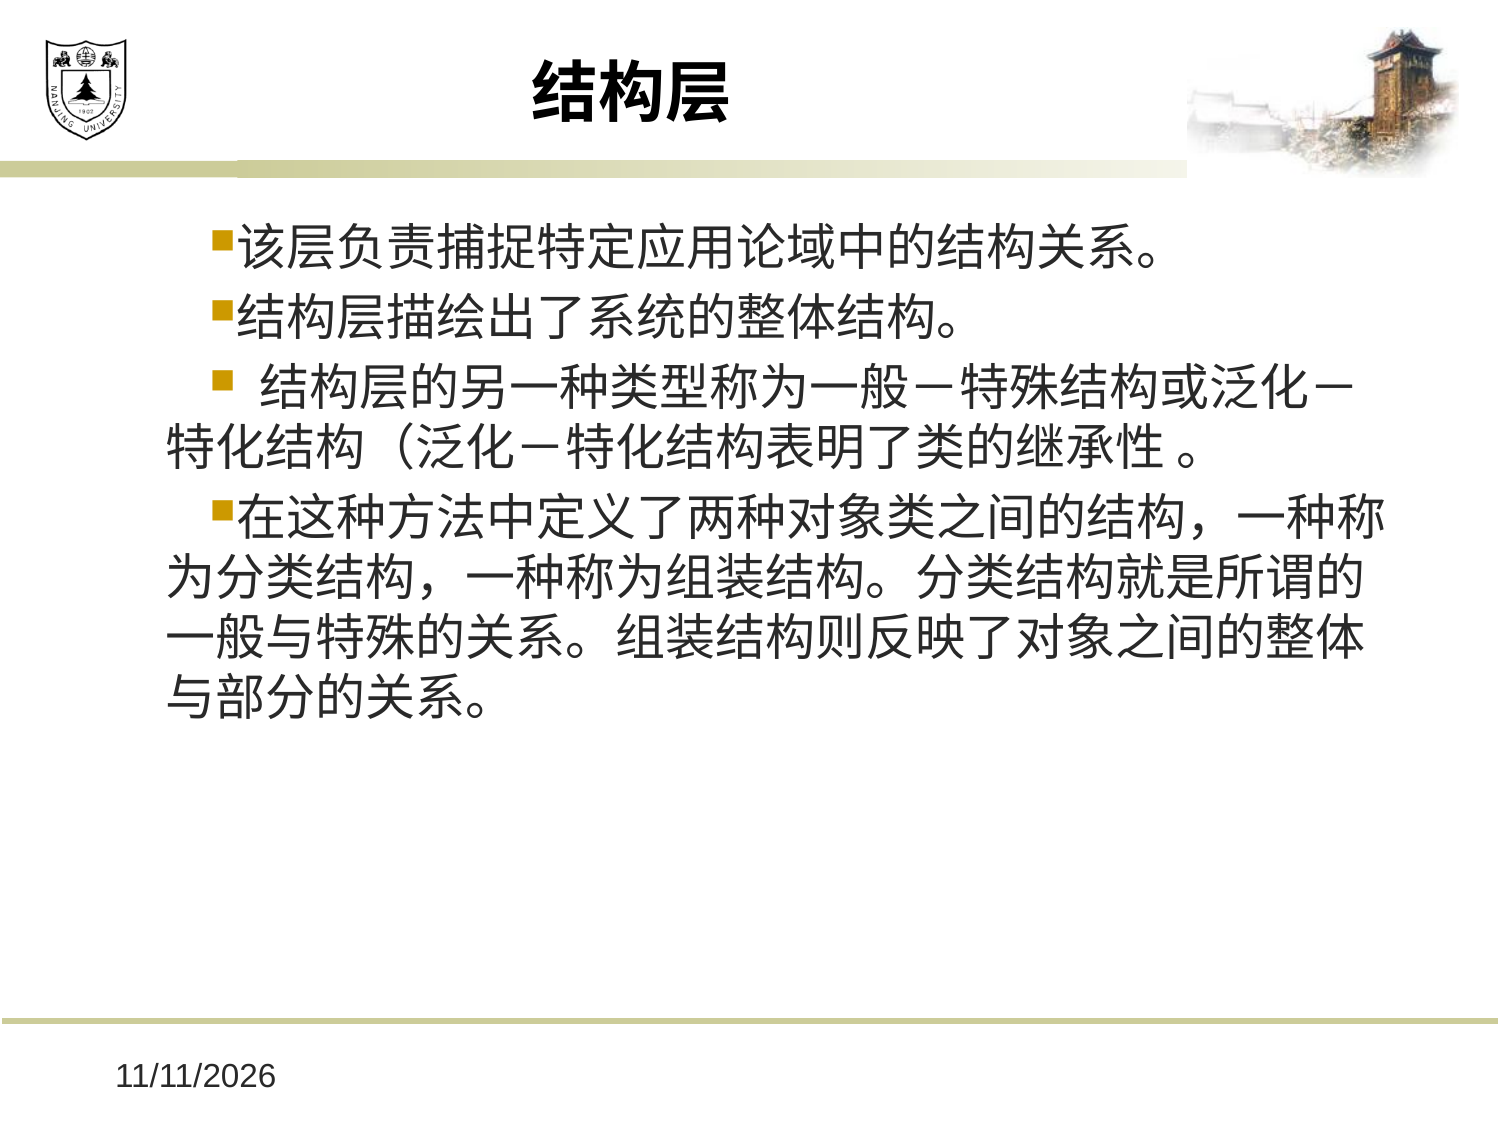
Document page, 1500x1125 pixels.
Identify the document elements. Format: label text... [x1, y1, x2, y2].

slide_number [100, 1046, 313, 1107]
list 该层负责捕捉特定应用论域中的结构关系。 结构层描绘出了系统的整体结构。 结构层的另一种类型称为一般－特殊结构或泛化－特化结构（泛化－特化结构表明了类的继承性 。 在这种方法中定义了两种对象类之间的结构，一种称为分类结构，一种称为组装结构。分类结构就是所谓的一般与特殊的关系。组装结构则反映了对象之间的整体与部分的关系。 [76, 208, 1413, 964]
picture [1187, 27, 1459, 178]
title 结构层 [171, 42, 1093, 138]
picture [2, 1018, 1498, 1024]
picture [41, 36, 131, 143]
